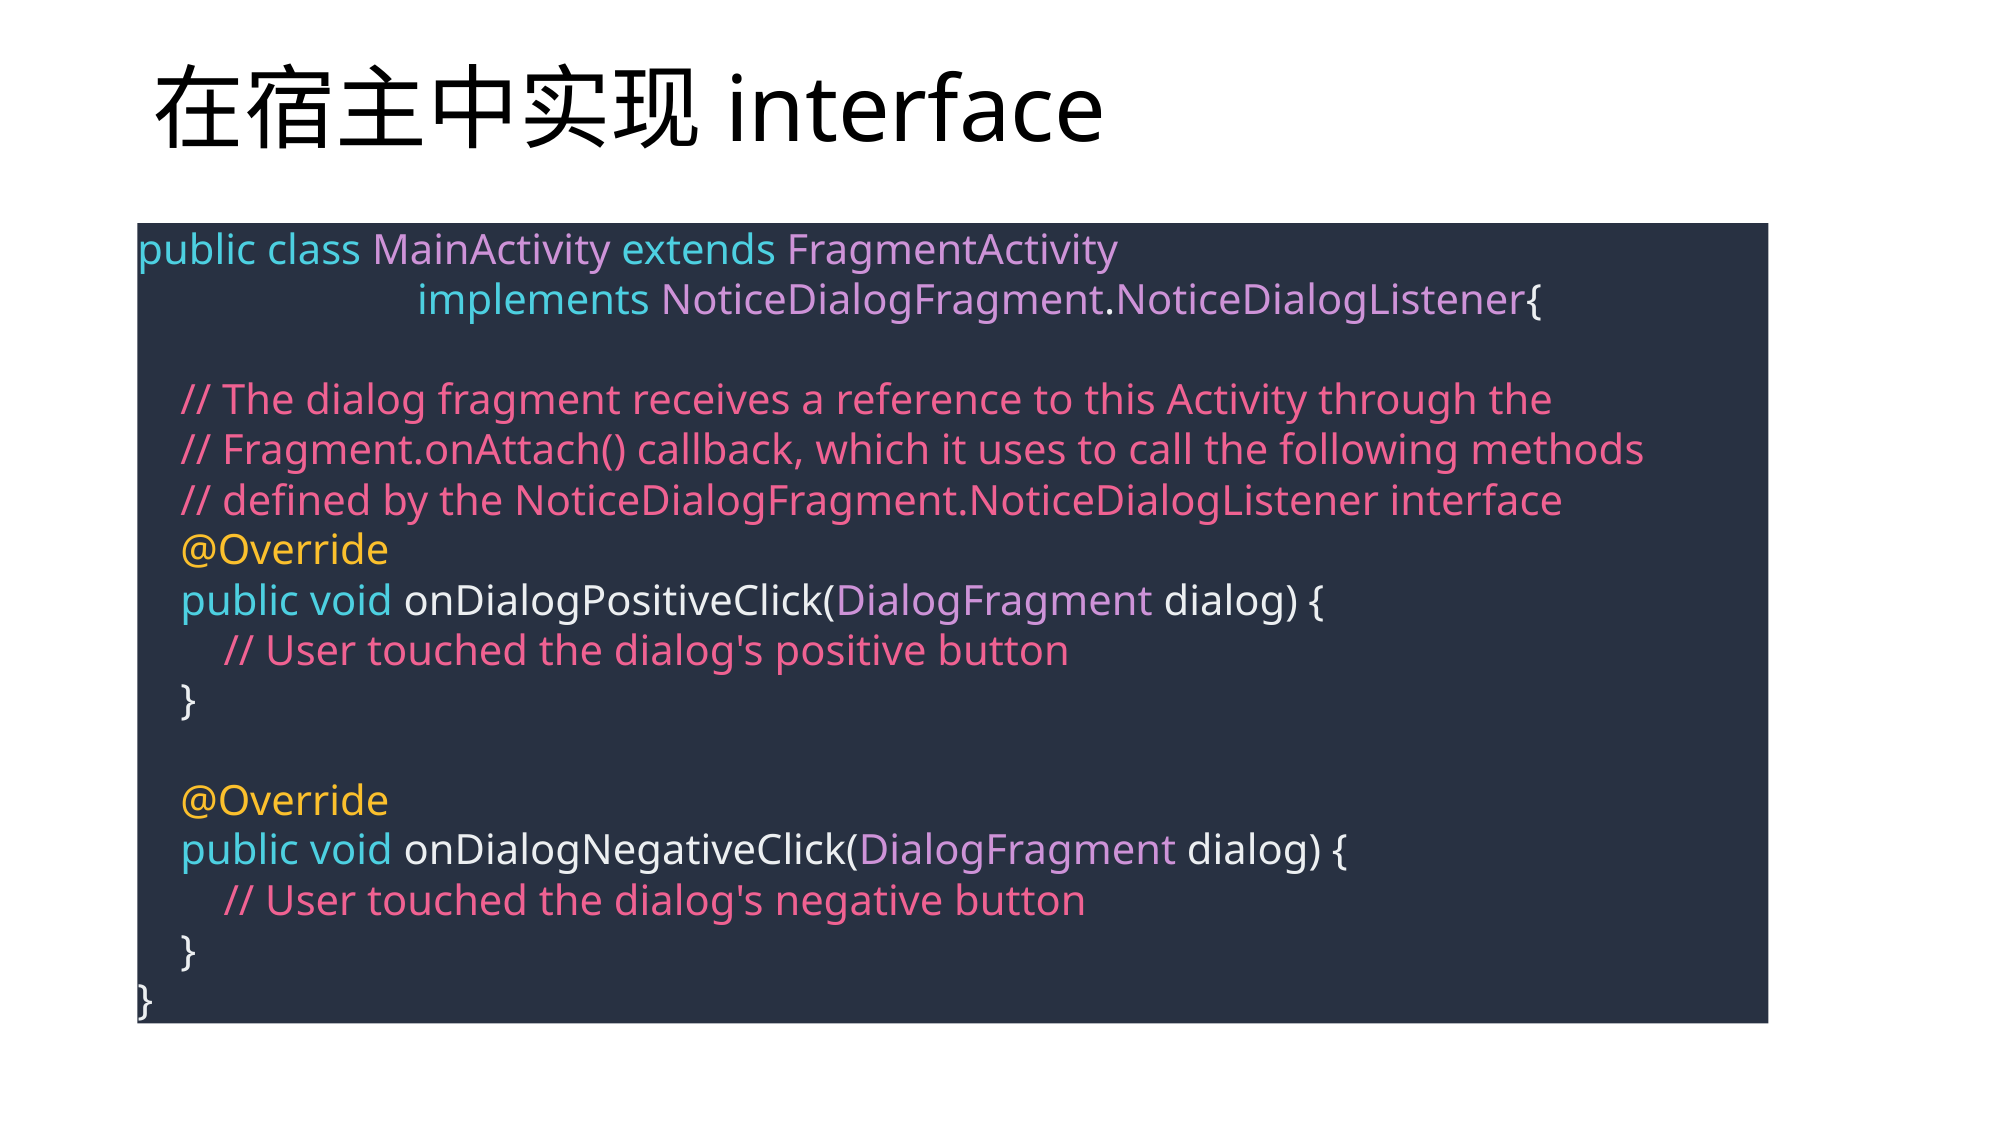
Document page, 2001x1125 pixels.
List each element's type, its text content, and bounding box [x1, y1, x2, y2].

title 在宿主中实现interface [137, 3, 1863, 221]
list public class MainActivity extends FragmentActivity implements NoticeDialogFragment.NoticeDialogListener{ // The dialog fragment receives a reference to this Activity through the // Fragment.onAttach() callback, which it uses to call the following methods // defined by the NoticeDialogFragment.NoticeDialogListener interface @Override public void onDialogPositiveClick(DialogFragment dialog) { // User touched the dialog's positive button } @Override public void onDialogNegativeClick(DialogFragment dialog) { // User touched the dialog's negative button } } [137, 223, 1769, 1024]
